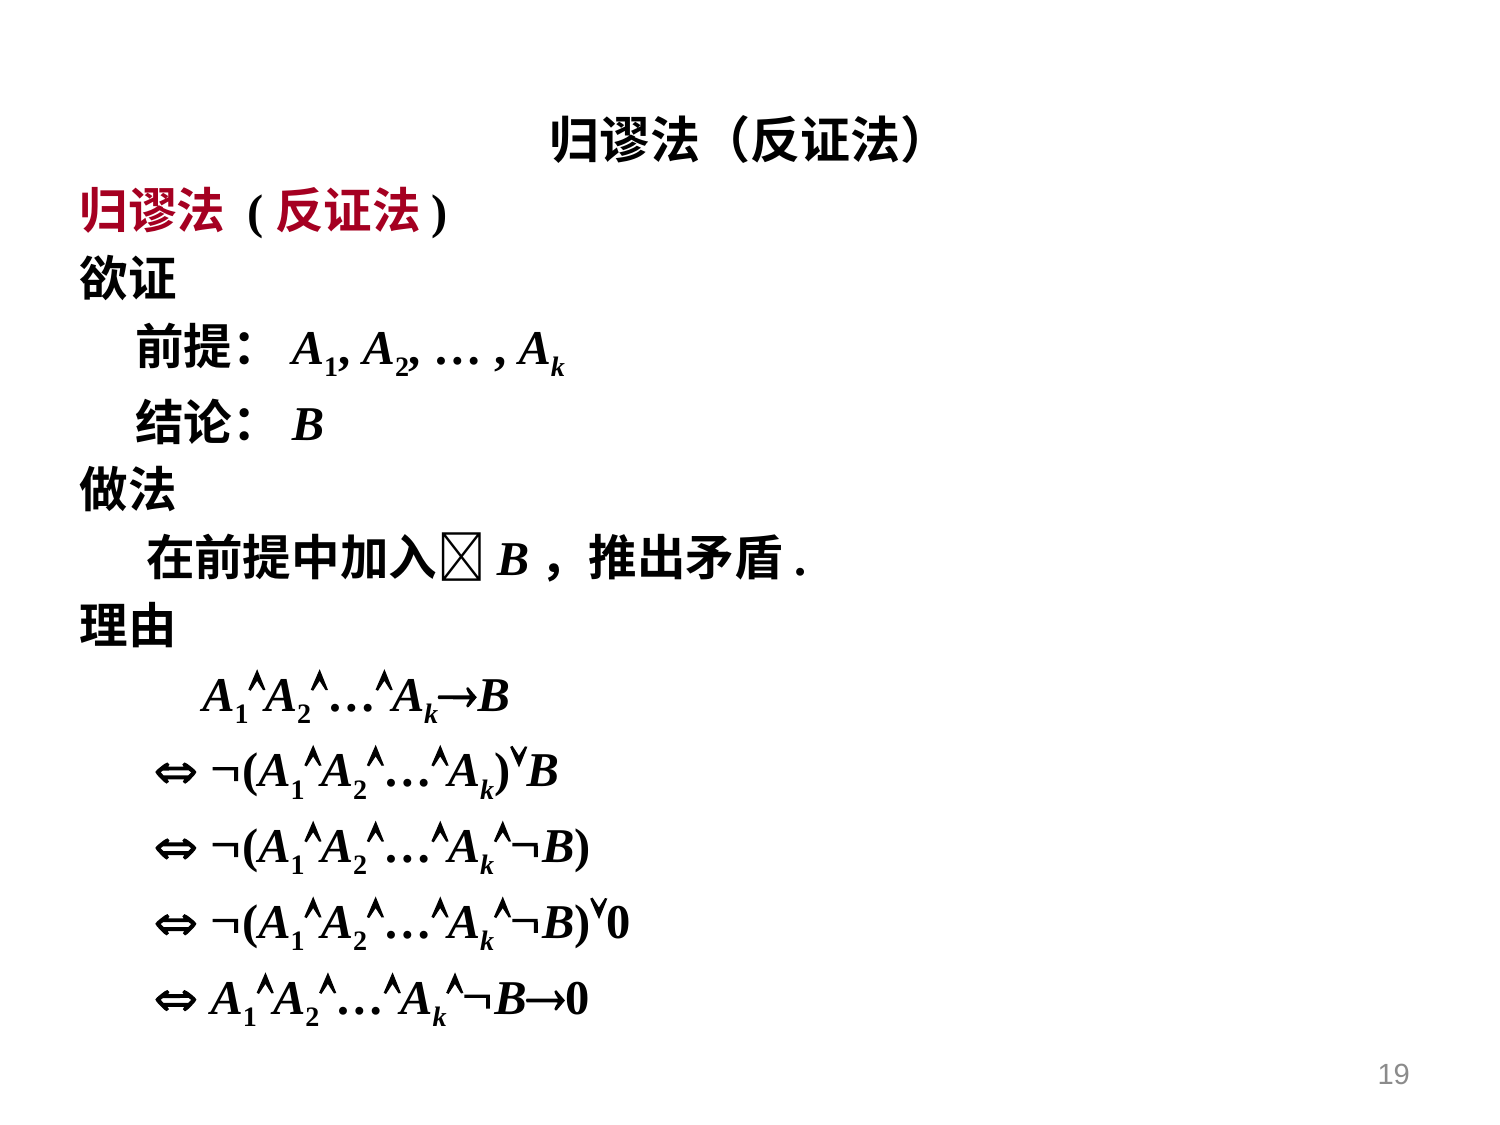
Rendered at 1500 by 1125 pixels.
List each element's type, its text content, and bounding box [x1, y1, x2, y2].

title 归谬法（反证法） [75, 45, 1425, 233]
slide_number 19 [1074, 1042, 1425, 1103]
list 归谬法 (反证法) 欲证 前提：A1, A2, … , Ak 结论：B 做法 在前提中加入B，推出矛盾. 理由 A1A2…AkB  (A1A2…Ak)B  (A1A2…AkB)  (A1A2…AkB)0  A1A2…AkB0 [64, 172, 1415, 1047]
